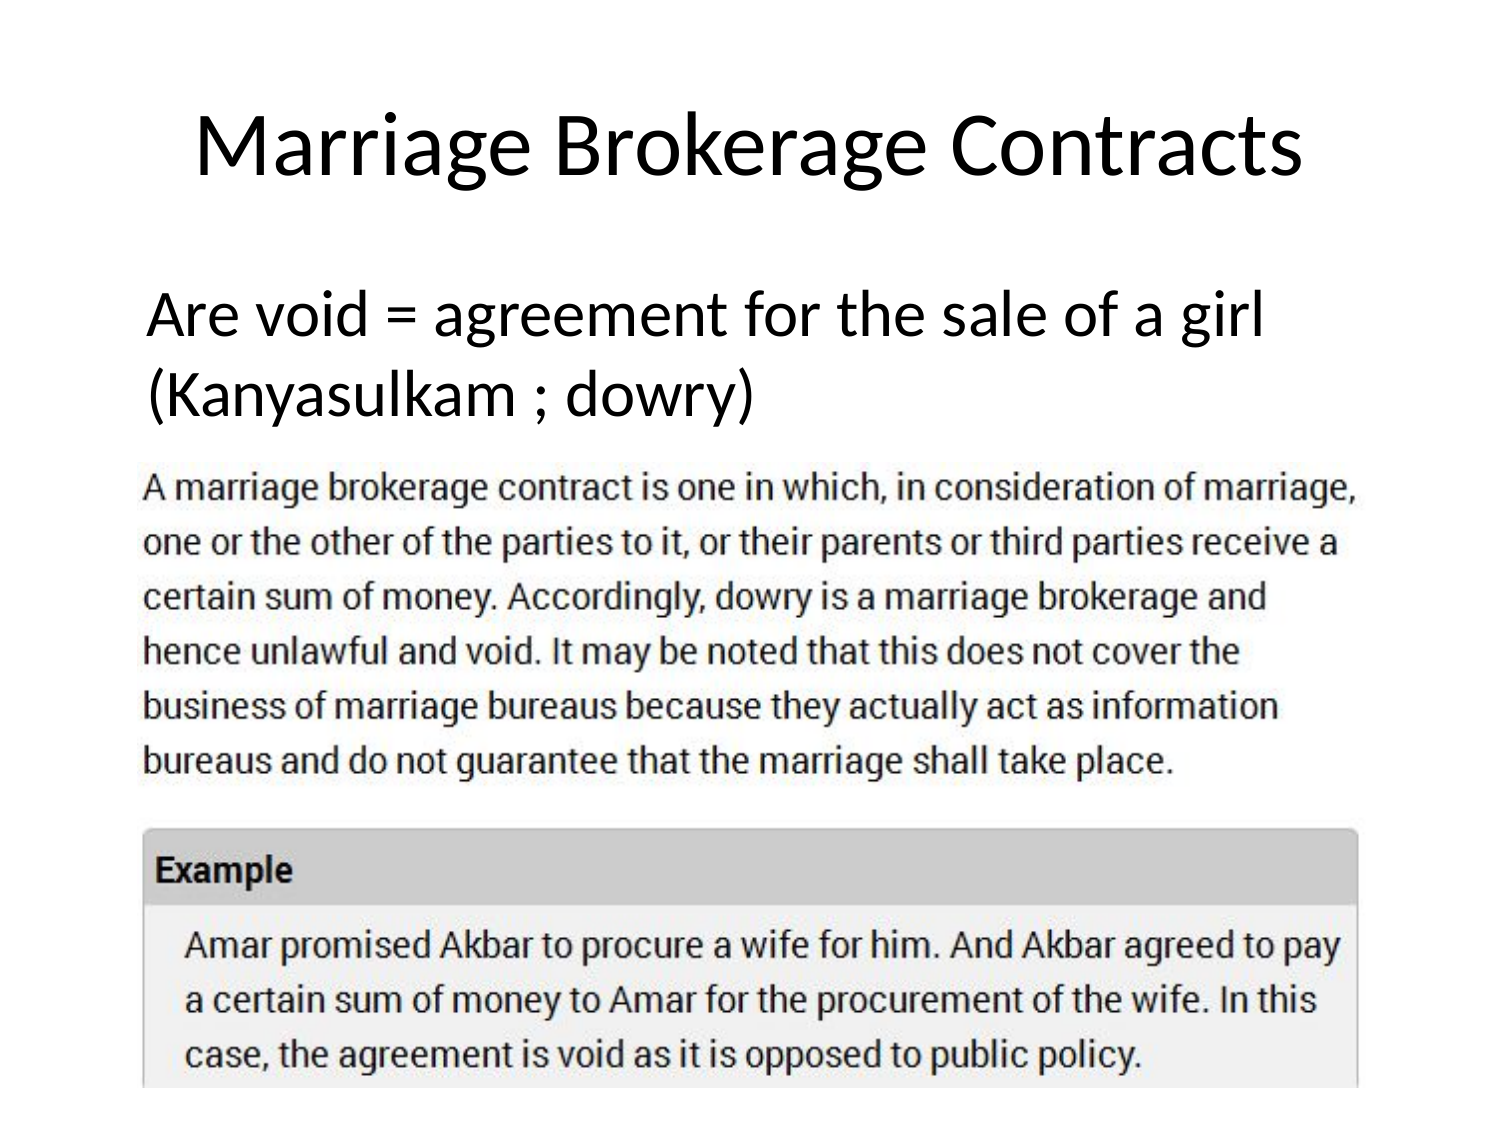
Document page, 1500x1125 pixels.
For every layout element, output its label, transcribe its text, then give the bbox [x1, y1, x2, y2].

list Are void = agreement for the sale of a girl (Kanyasulkam ; dowry) [75, 262, 1425, 1005]
picture [137, 462, 1376, 1088]
title Marriage Brokerage Contracts [75, 45, 1425, 233]
